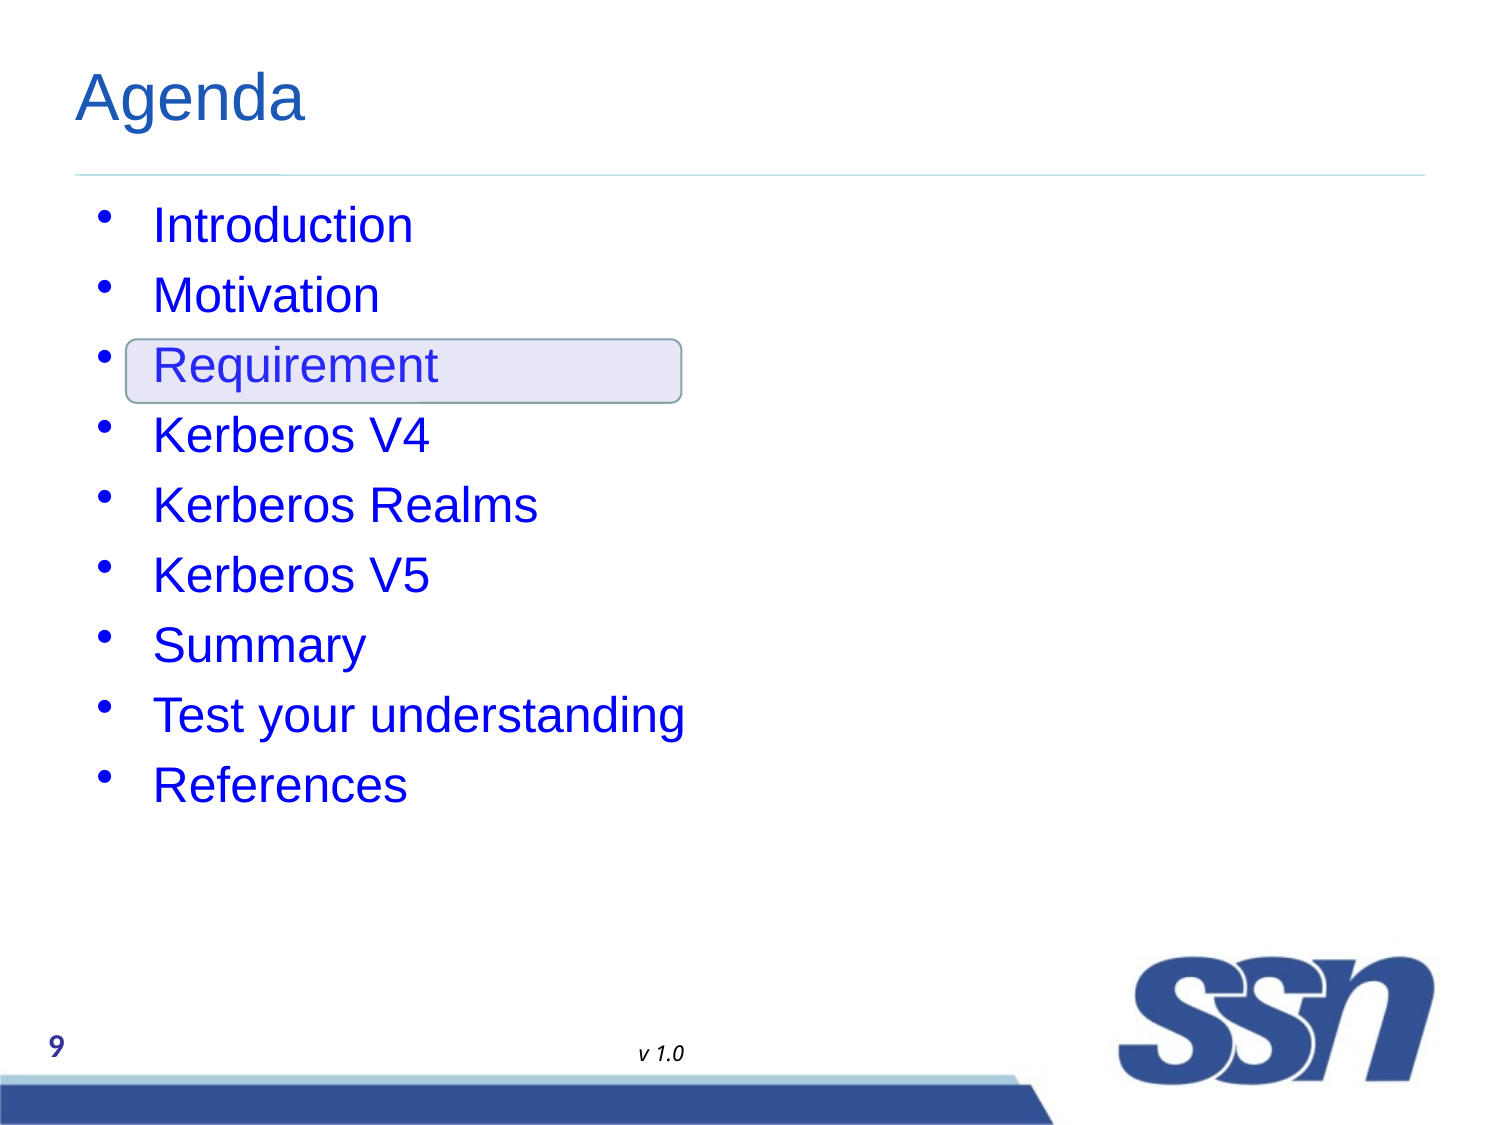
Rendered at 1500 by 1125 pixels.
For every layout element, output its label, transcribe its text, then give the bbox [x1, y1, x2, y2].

title Agenda [60, 13, 1027, 175]
picture [0, 913, 1500, 1125]
list Introduction Motivation Requirement Kerberos V4 Kerberos Realms Kerberos V5 Summary Test your understanding References [81, 185, 1468, 990]
text_box [123, 337, 684, 405]
